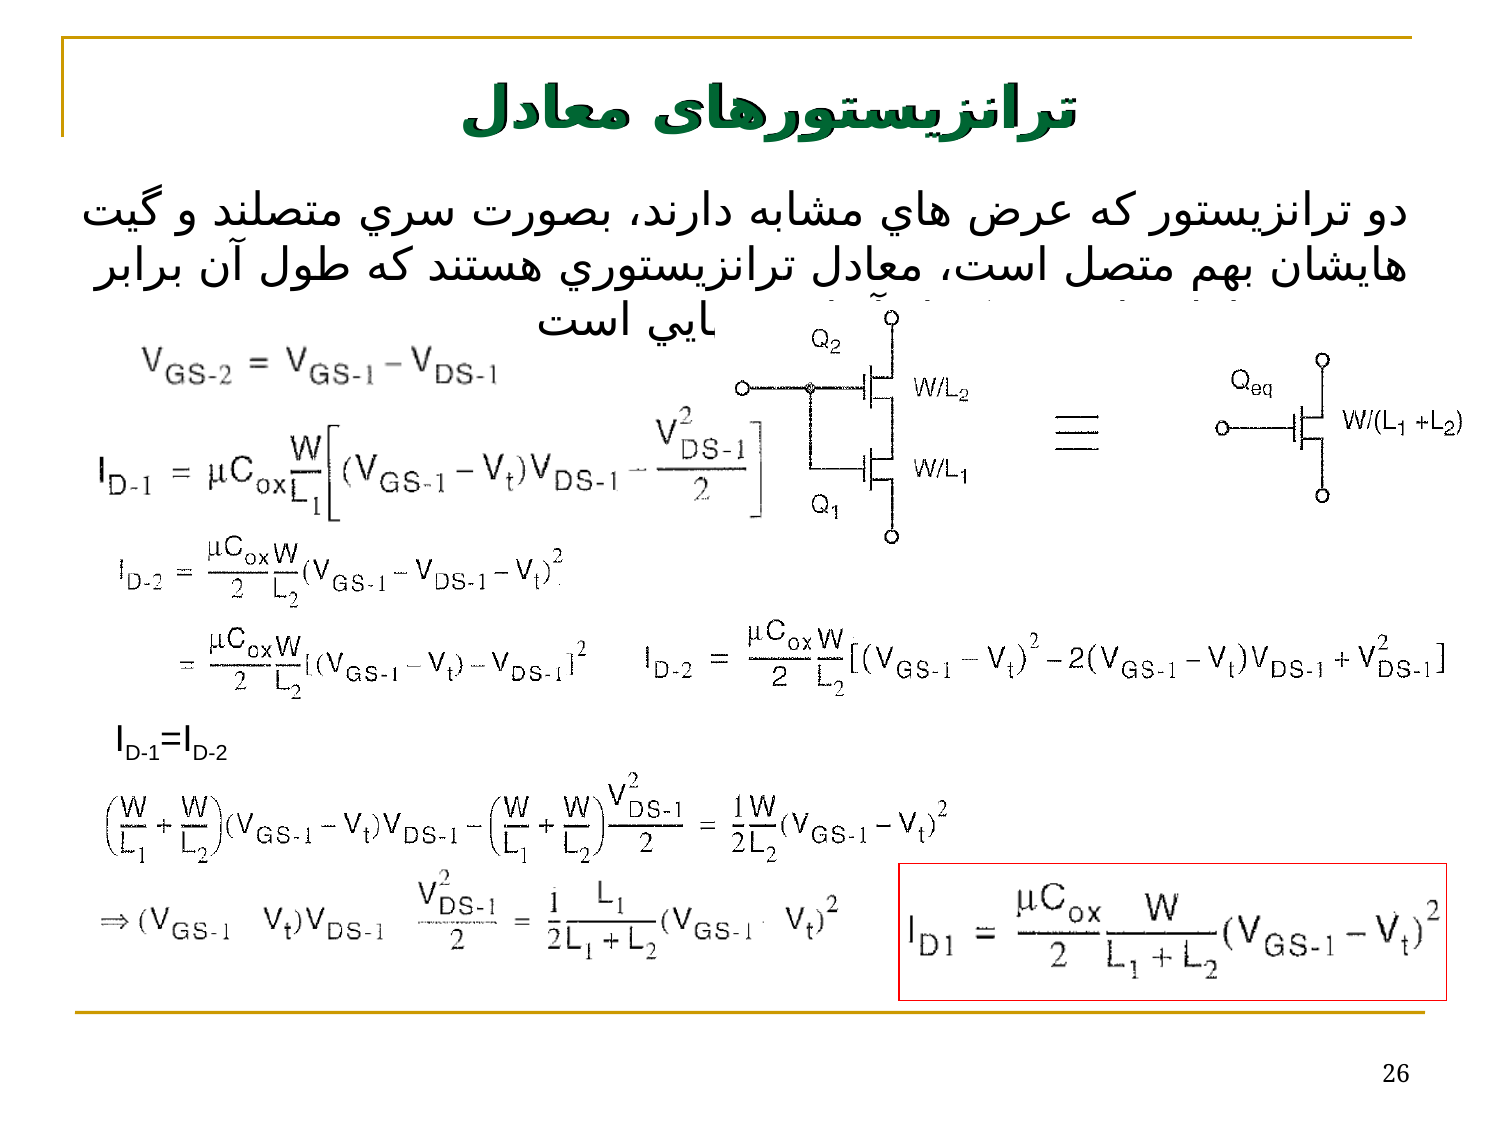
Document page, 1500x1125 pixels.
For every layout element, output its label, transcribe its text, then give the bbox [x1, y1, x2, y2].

list دو ترانزيستور که عرض هاي مشابه دارند، بصورت سري متصلند و گيت هايشان بهم متصل است، معادل ترانزيستوري هستند که طول آن برابر مجموع طول هاي هر يک از آنها به تنهايي است [55, 172, 1425, 910]
slide_number 26 [1074, 1023, 1426, 1100]
text_box ID-1=ID-2 [99, 706, 325, 766]
picture [137, 324, 515, 398]
picture [92, 766, 1446, 1001]
title ترانزيستورهای معادل [425, 62, 1113, 163]
picture [87, 301, 1471, 707]
picture [639, 603, 1446, 704]
